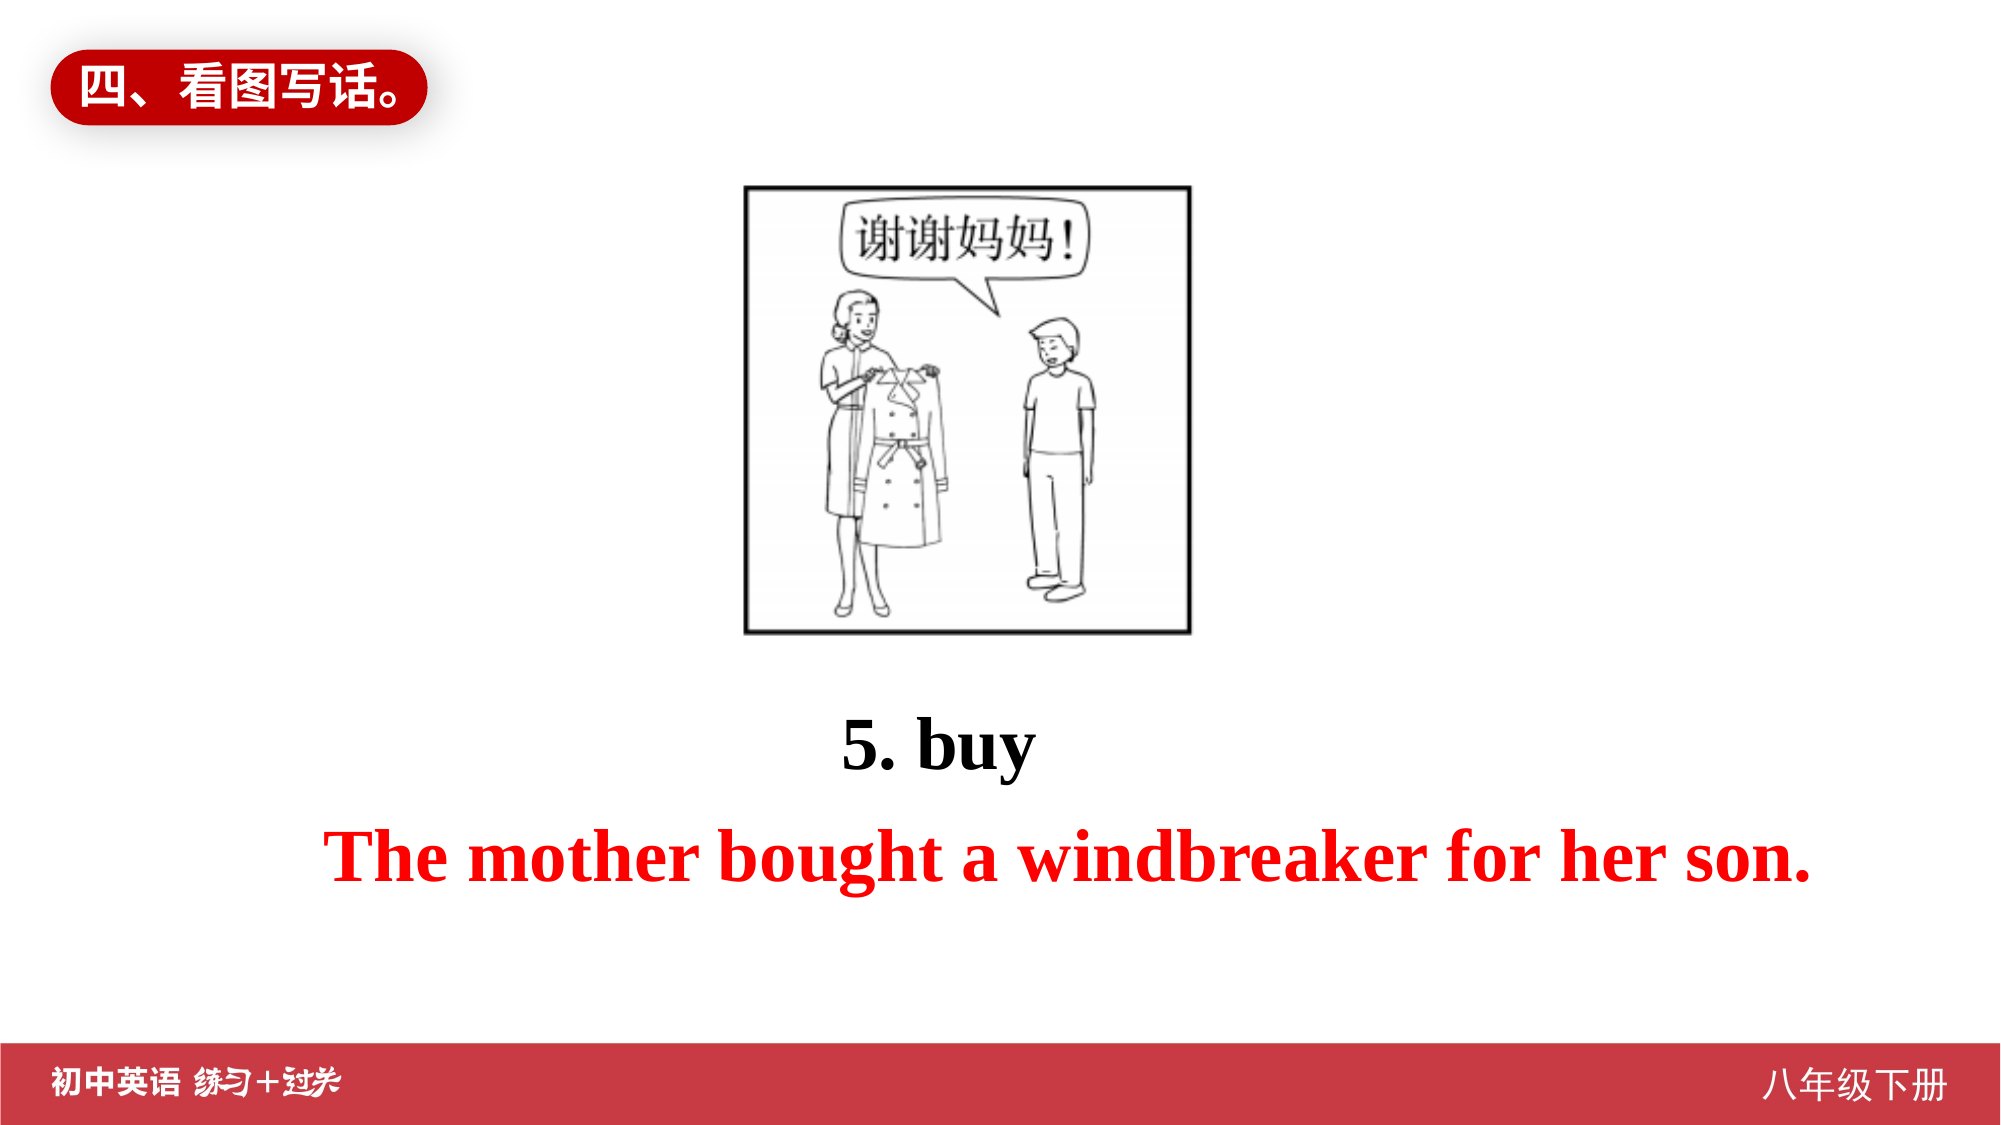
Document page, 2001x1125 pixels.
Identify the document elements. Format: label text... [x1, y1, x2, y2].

text_box The mother bought a windbreaker for her son. [308, 774, 1830, 904]
text_box 四、看图写话。 [63, 47, 428, 122]
text_box [49, 58, 63, 117]
text_box [70, 122, 408, 127]
text_box 5. buy [826, 642, 1112, 774]
picture [0, 0, 2001, 1125]
